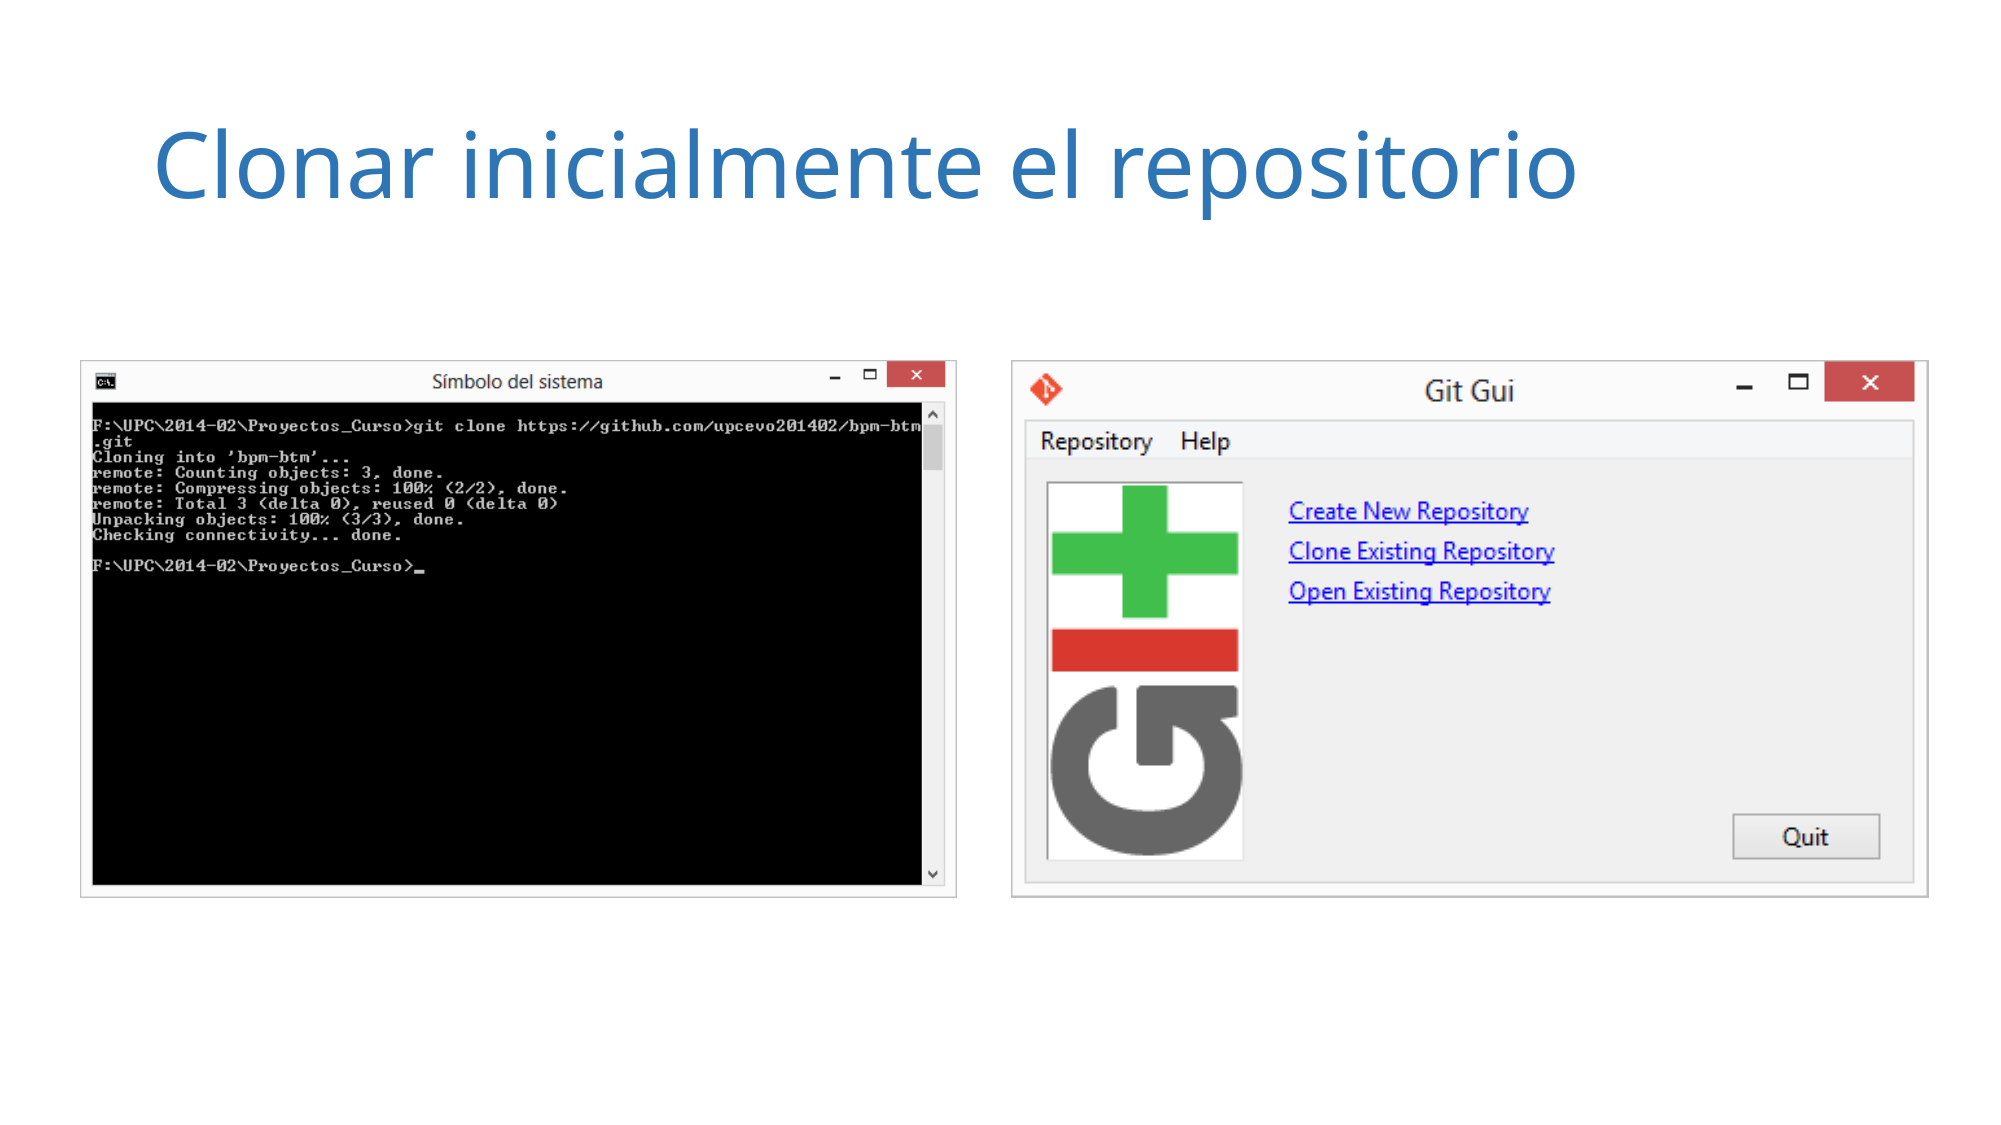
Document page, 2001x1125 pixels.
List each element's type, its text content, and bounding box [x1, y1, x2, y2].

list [80, 360, 957, 898]
title Clonar inicialmente el repositorio [137, 59, 1863, 278]
picture [1011, 360, 1929, 898]
